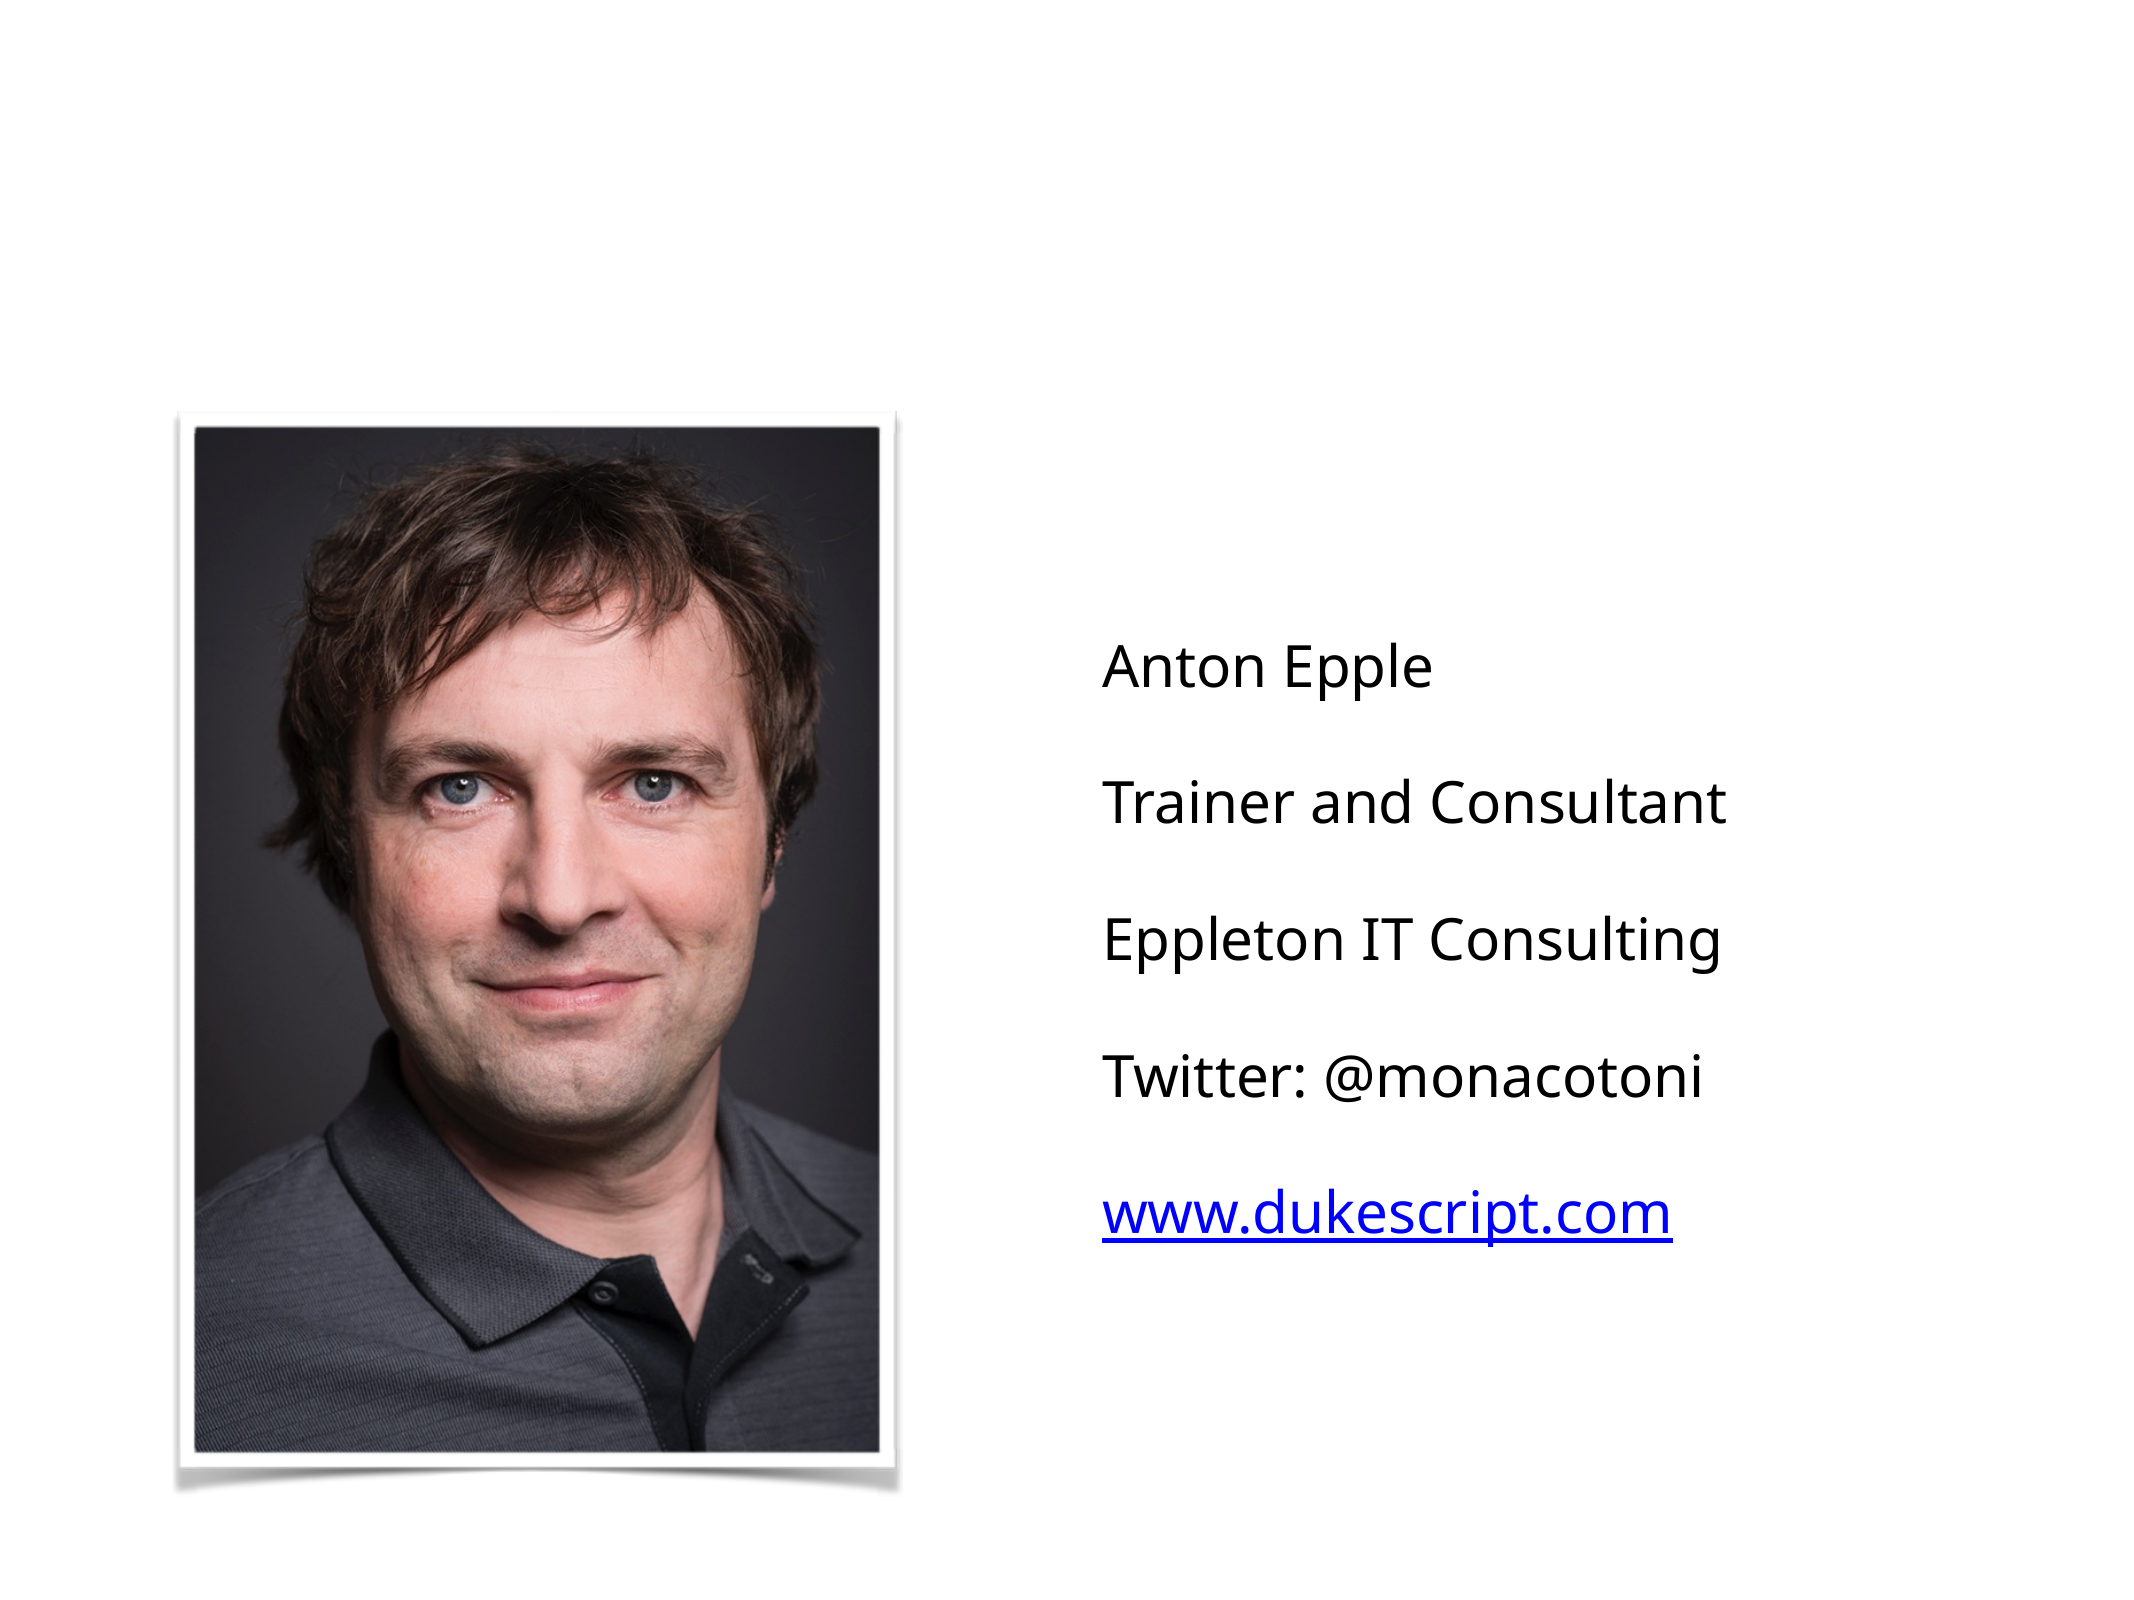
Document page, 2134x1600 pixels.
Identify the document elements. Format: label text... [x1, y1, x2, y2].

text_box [172, 411, 903, 1498]
list Anton Epple Trainer and Consultant Eppleton IT Consulting Twitter: @monacotoni www.dukescript.com [1101, 425, 1978, 1458]
